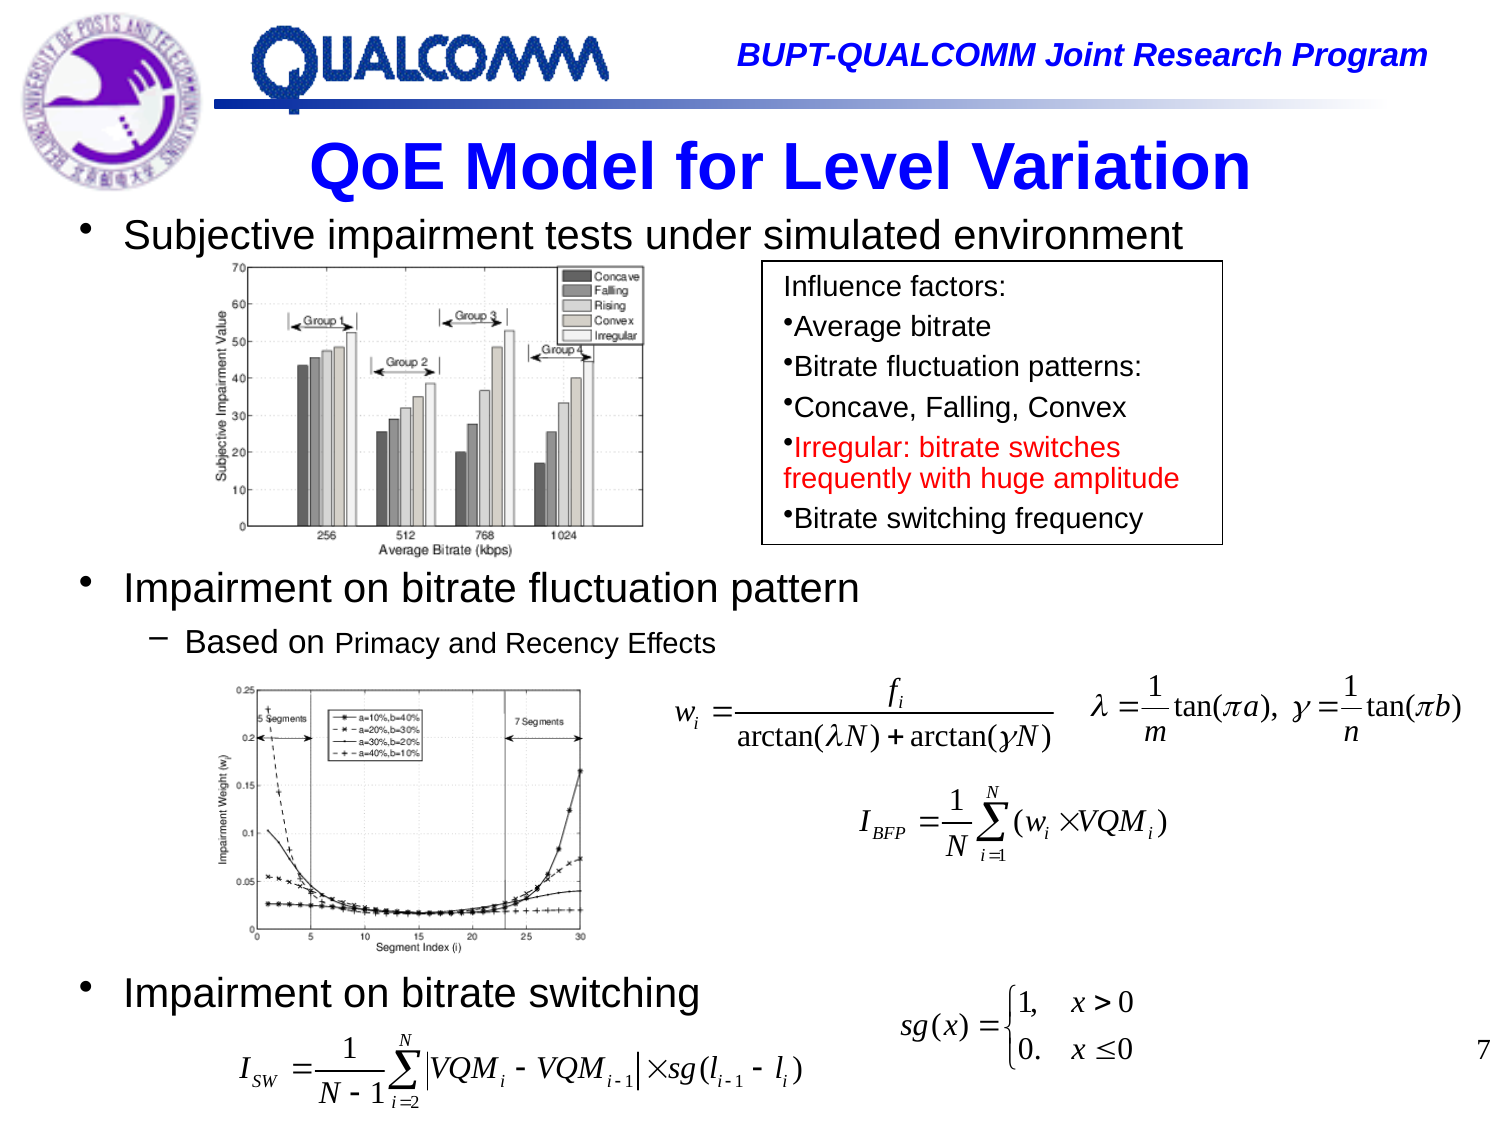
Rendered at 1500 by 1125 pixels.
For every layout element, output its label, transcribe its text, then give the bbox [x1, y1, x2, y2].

text_box Subjective impairment tests under simulated environment [64, 206, 1447, 267]
slide_number 7 [1193, 1022, 1500, 1099]
picture [1083, 663, 1471, 752]
picture [0, 0, 213, 208]
title QoE Model for Level Variation [293, 131, 1270, 206]
text_box Impairment on bitrate fluctuation pattern Based on Primacy and Recency Effects Impairment on bitrate switching [64, 559, 998, 941]
picture [893, 975, 1140, 1079]
text_box Influence factors: Average bitrate Bitrate fluctuation patterns: Concave, Falling, Convex Irregular: bitrate switches frequently with huge amplitude Bitrate switching frequency [761, 260, 1223, 545]
picture [231, 1022, 810, 1118]
picture [202, 668, 620, 962]
picture [851, 774, 1176, 870]
picture [667, 667, 1062, 764]
picture [182, 243, 692, 562]
